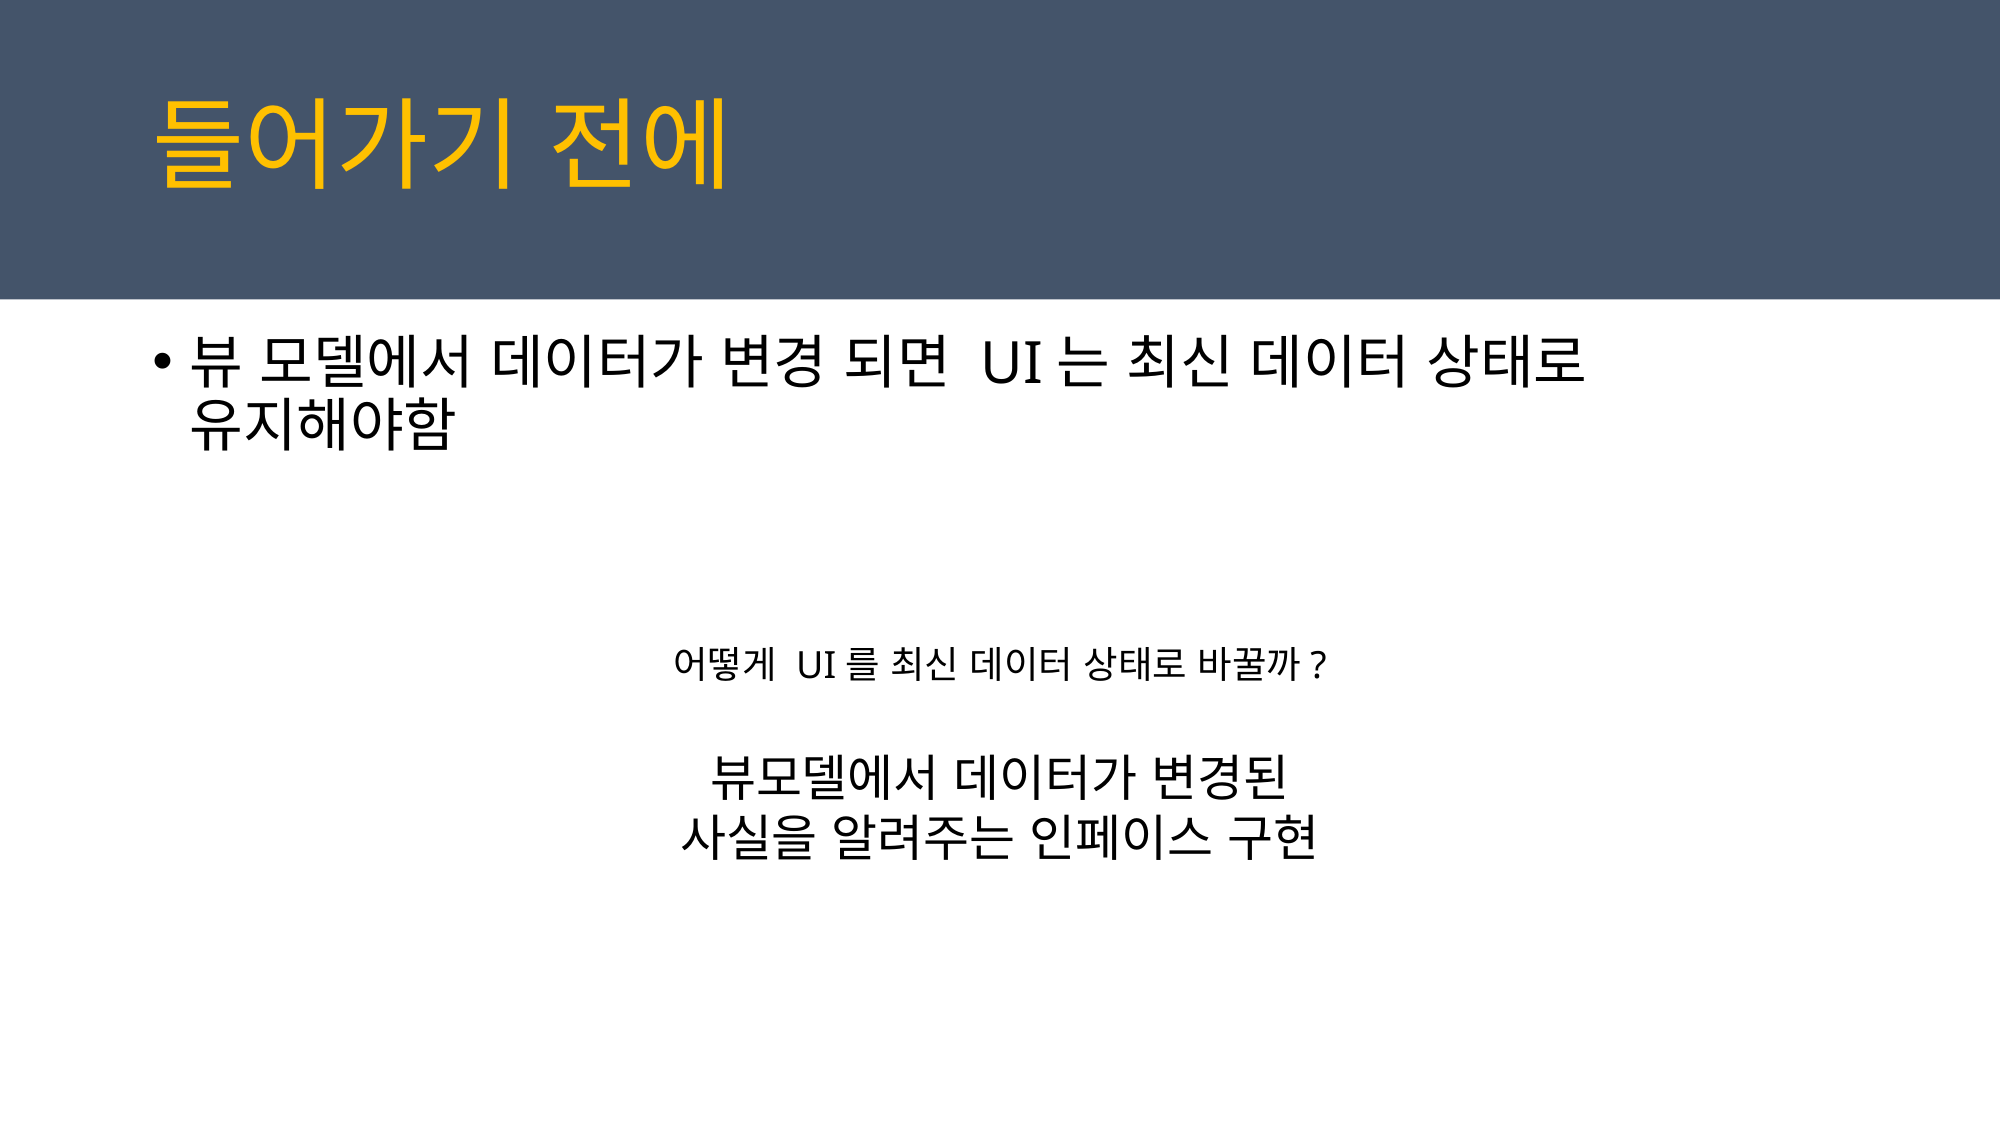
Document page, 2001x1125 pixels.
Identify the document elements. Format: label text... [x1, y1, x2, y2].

list 뷰 모델에서 데이터가 변경 되면 UI는 최신 데이터 상태로 유지해야함 [137, 325, 1863, 1014]
text_box 어떻게 UI를 최신 데이터 상태로 바꿀까? 뷰모델에서 데이터가 변경된 사실을 알려주는 인페이스 구현 [658, 634, 1342, 874]
text_box 들어가기 전에 [137, 59, 1863, 239]
